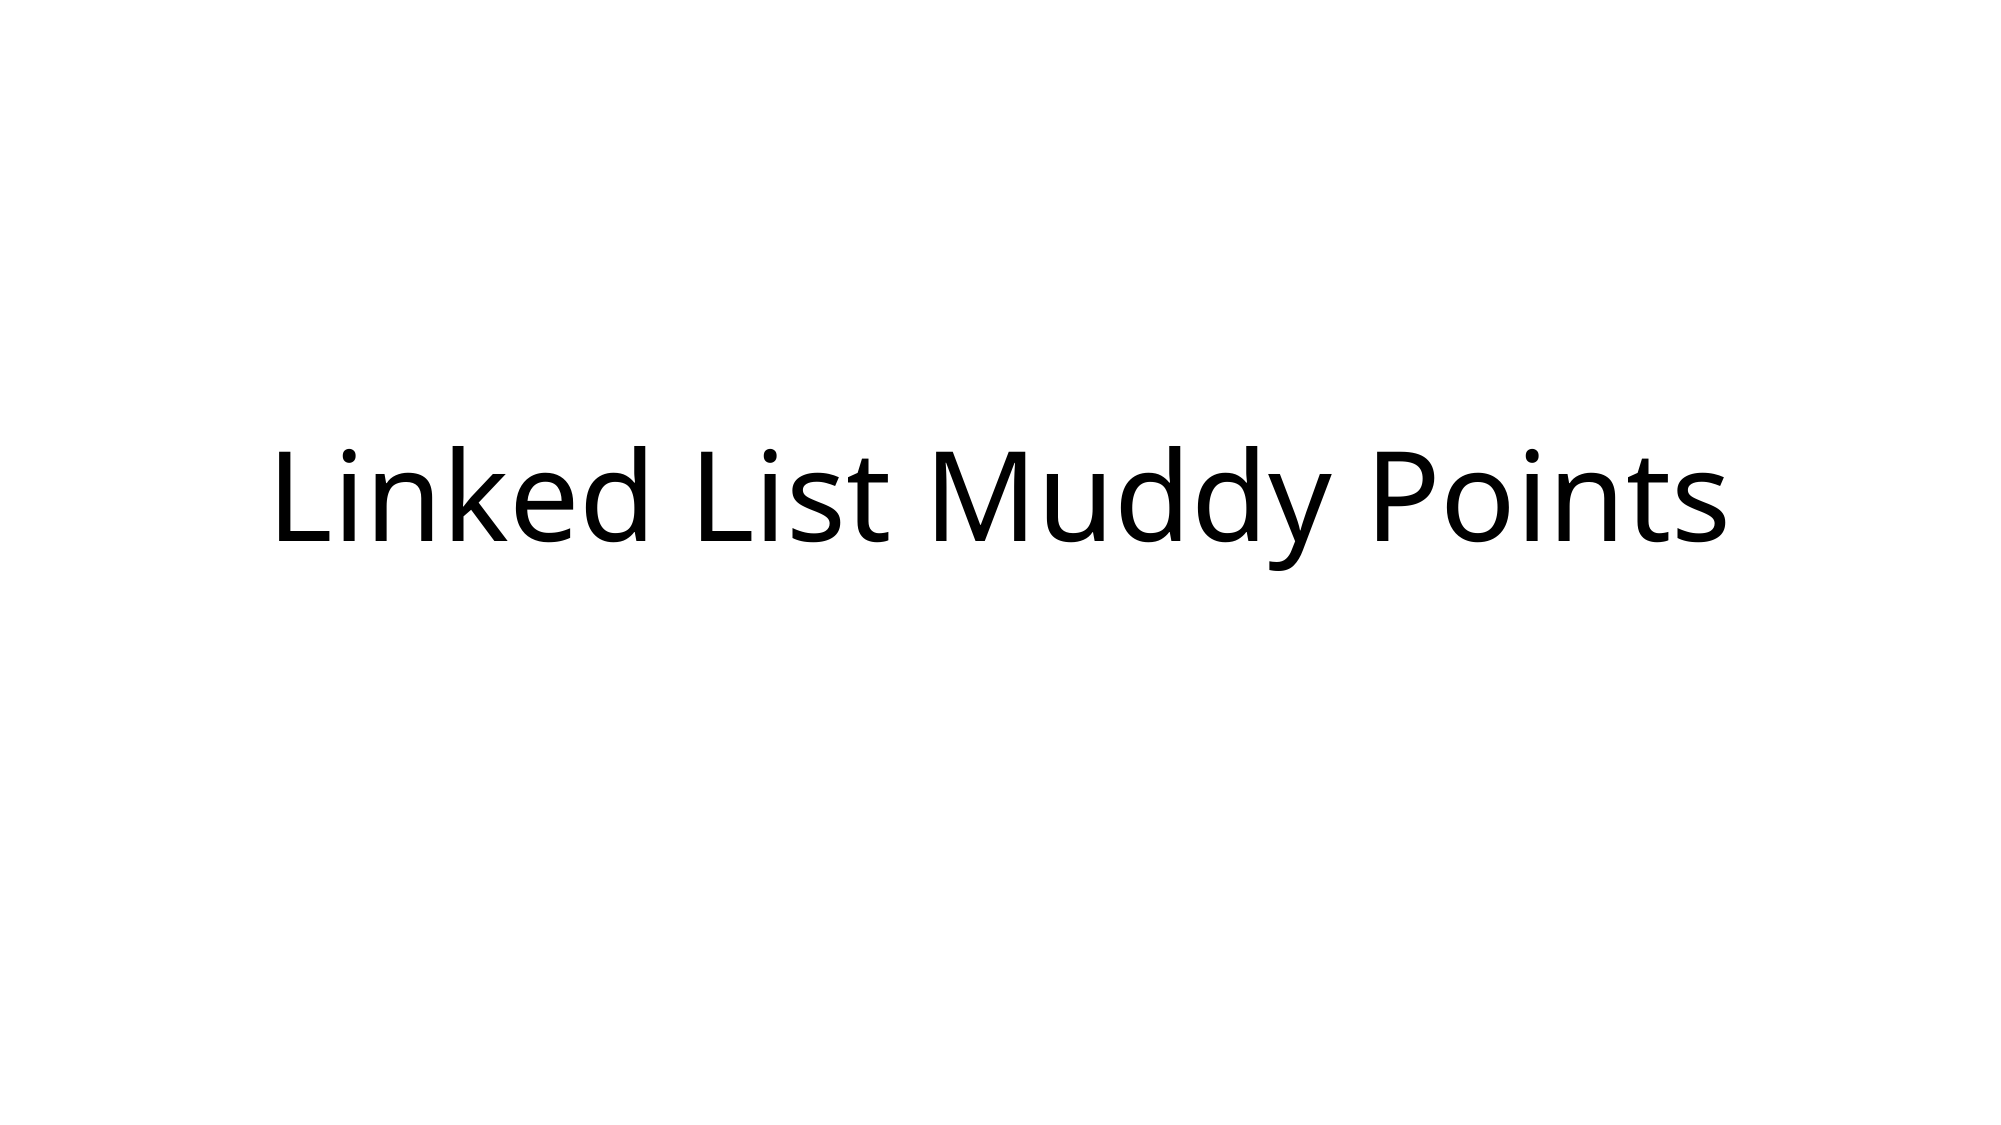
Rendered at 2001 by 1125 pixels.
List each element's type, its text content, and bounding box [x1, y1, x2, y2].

title Linked List Muddy Points [249, 184, 1750, 576]
